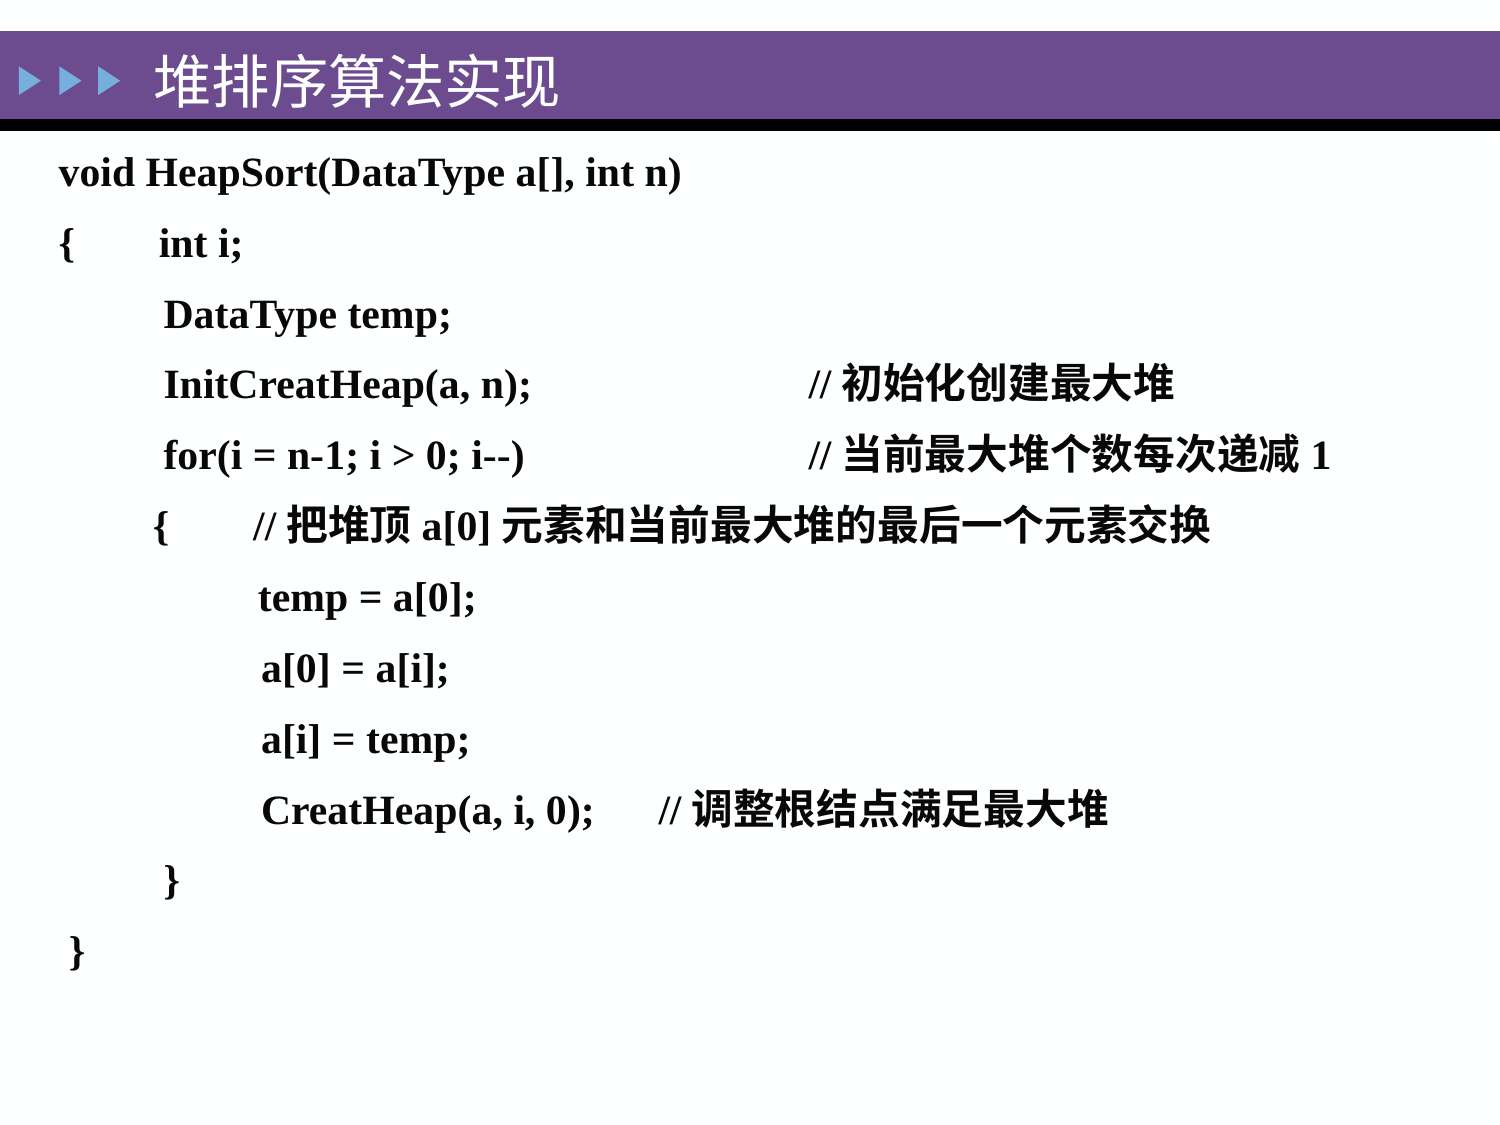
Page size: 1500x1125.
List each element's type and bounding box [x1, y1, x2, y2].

text_box [43, 137, 1457, 982]
title [138, 42, 1189, 118]
